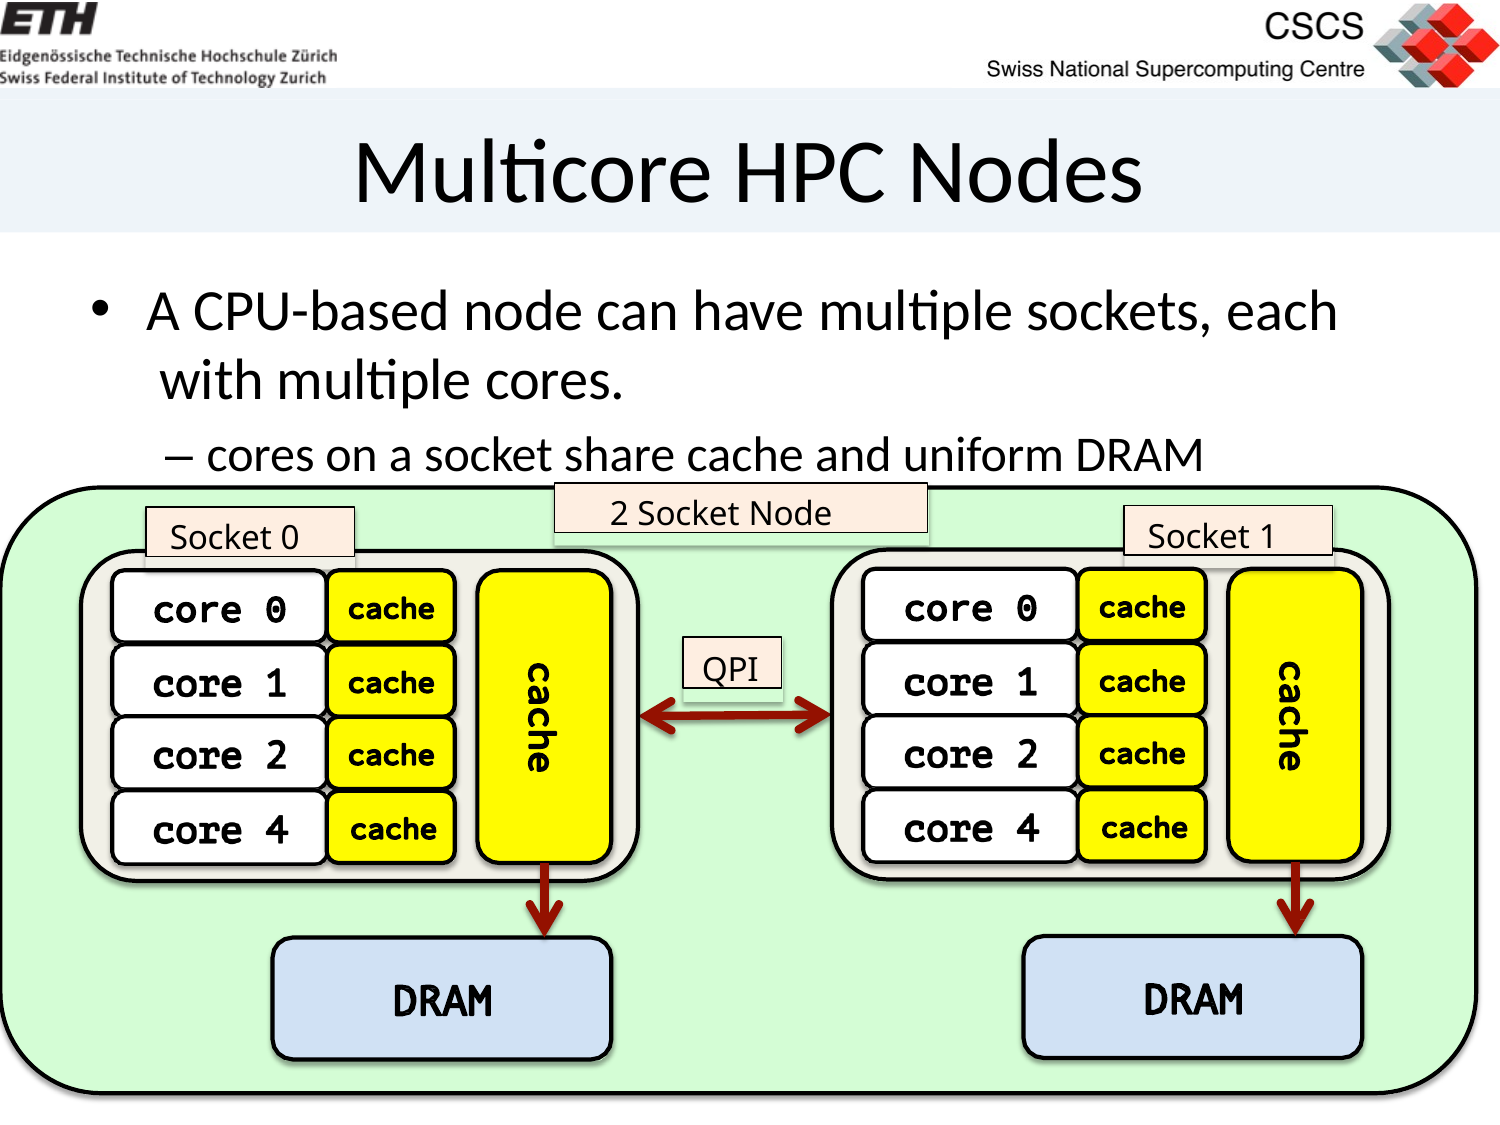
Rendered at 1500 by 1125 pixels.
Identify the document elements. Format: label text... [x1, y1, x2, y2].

text_box [1153, 742, 1167, 764]
text_box [263, 932, 622, 1074]
text_box [1118, 676, 1132, 692]
text_box [349, 750, 364, 765]
text_box [1068, 783, 1216, 875]
text_box [0, 487, 1477, 1094]
text_box [1023, 936, 1363, 1058]
text_box [1018, 595, 1036, 621]
text_box [419, 677, 434, 693]
text_box [317, 638, 465, 711]
text_box [690, 688, 775, 706]
text_box [1118, 602, 1132, 617]
text_box [1342, 550, 1371, 563]
text_box [71, 545, 503, 895]
text_box [853, 637, 1068, 709]
picture [0, 2, 337, 88]
text_box [1118, 748, 1132, 764]
text_box [1170, 602, 1185, 617]
text_box [831, 549, 1116, 868]
text_box [367, 677, 381, 693]
text_box [419, 750, 434, 765]
text_box [112, 570, 317, 638]
text_box [326, 644, 455, 711]
text_box [1146, 984, 1167, 1014]
text_box [402, 743, 416, 765]
text_box [419, 603, 434, 619]
text_box [528, 709, 549, 727]
text_box [1336, 563, 1372, 875]
text_box [317, 784, 465, 877]
text_box [906, 601, 924, 621]
text_box [1100, 748, 1115, 764]
text_box [1172, 984, 1193, 1014]
text_box [367, 603, 381, 619]
text_box [599, 533, 885, 551]
text_box [794, 696, 822, 734]
text_box [1153, 595, 1167, 617]
text_box [102, 785, 317, 877]
text_box [1077, 568, 1206, 637]
text_box [865, 579, 1254, 880]
text_box [1279, 685, 1300, 702]
text_box [937, 544, 1116, 549]
text_box [326, 790, 455, 864]
text_box [110, 788, 317, 866]
text_box [222, 602, 240, 622]
text_box [384, 603, 399, 619]
text_box [1172, 822, 1187, 838]
text_box [467, 564, 622, 877]
text_box [177, 602, 196, 622]
text_box [387, 824, 401, 839]
text_box [367, 750, 381, 765]
text_box [525, 900, 564, 938]
text_box [863, 568, 1068, 637]
text_box Socket 1 [1124, 505, 1333, 555]
text_box [861, 787, 1068, 864]
text_box A CPU-based node can have multiple sockets, each with multiple cores. – cores on a socket share cache and uniform DRAM access [87, 273, 1362, 481]
text_box [349, 677, 364, 693]
text_box [1116, 501, 1342, 579]
text_box [349, 603, 364, 619]
text_box [1336, 544, 1399, 894]
text_box [317, 711, 465, 784]
text_box [155, 602, 173, 622]
text_box [404, 817, 418, 839]
text_box [1068, 637, 1216, 709]
text_box [369, 824, 383, 839]
text_box [585, 557, 648, 895]
text_box [1068, 709, 1216, 783]
text_box [1120, 822, 1134, 838]
text_box [853, 709, 1068, 783]
text_box [1336, 875, 1356, 880]
text_box [137, 502, 363, 581]
text_box [1254, 857, 1336, 980]
text_box [1077, 789, 1206, 862]
text_box [1135, 676, 1150, 692]
text_box [384, 677, 399, 693]
text_box [1068, 563, 1216, 637]
text_box [157, 557, 342, 575]
title Multicore HPC Nodes [83, 111, 1417, 299]
text_box [80, 551, 137, 870]
text_box [1077, 715, 1206, 783]
text_box [1220, 984, 1241, 1014]
text_box [953, 601, 969, 620]
text_box [421, 985, 442, 1016]
text_box [1279, 662, 1300, 680]
text_box [421, 824, 436, 839]
text_box [1279, 707, 1300, 725]
text_box [1077, 643, 1206, 709]
text_box [1138, 822, 1152, 838]
text_box [1100, 602, 1115, 617]
text_box [1100, 676, 1115, 692]
text_box [1219, 579, 1254, 875]
text_box [528, 664, 549, 682]
text_box [115, 551, 619, 881]
text_box [853, 563, 1068, 637]
text_box [1155, 816, 1169, 838]
text_box [477, 570, 612, 864]
text_box [102, 638, 317, 711]
text_box [1280, 730, 1308, 747]
text_box [1372, 564, 1390, 865]
text_box [1153, 670, 1167, 691]
text_box [443, 985, 467, 1016]
text_box [648, 697, 676, 735]
text_box [1170, 676, 1185, 692]
text_box [1013, 929, 1372, 1072]
text_box [622, 567, 639, 865]
text_box [546, 478, 937, 557]
text_box [469, 985, 490, 1016]
text_box 2 Socket Node [554, 482, 928, 533]
text_box [675, 632, 791, 713]
text_box [973, 601, 991, 621]
text_box [1135, 602, 1150, 617]
text_box [326, 716, 455, 784]
text_box [1103, 822, 1117, 838]
text_box [1279, 751, 1300, 770]
text_box [102, 711, 317, 785]
picture [951, 3, 1500, 88]
text_box [402, 671, 416, 693]
text_box [1228, 569, 1363, 862]
text_box [861, 713, 1068, 783]
text_box [928, 601, 947, 621]
text_box [648, 715, 822, 761]
text_box [1135, 555, 1320, 573]
text_box [110, 714, 317, 785]
text_box [272, 937, 612, 1060]
text_box [363, 545, 546, 551]
text_box [110, 642, 317, 711]
text_box [528, 753, 549, 771]
text_box [658, 677, 822, 715]
text_box [861, 640, 1068, 709]
text_box [384, 750, 399, 765]
text_box [529, 731, 557, 748]
text_box [102, 564, 137, 638]
text_box [1276, 898, 1315, 937]
text_box [648, 677, 675, 709]
text_box [853, 783, 1068, 875]
text_box [402, 597, 416, 619]
text_box [395, 985, 416, 1016]
text_box Socket 0 [146, 506, 355, 557]
text_box [528, 686, 549, 703]
text_box QPI [683, 636, 782, 688]
text_box [352, 824, 366, 839]
text_box [317, 564, 465, 638]
text_box [0, 481, 1486, 1107]
text_box [202, 602, 218, 622]
text_box [267, 597, 285, 622]
text_box [503, 859, 585, 982]
text_box [1135, 748, 1150, 764]
text_box [1194, 984, 1218, 1014]
text_box [326, 570, 455, 638]
text_box [1170, 748, 1185, 764]
text_box [822, 557, 1254, 894]
